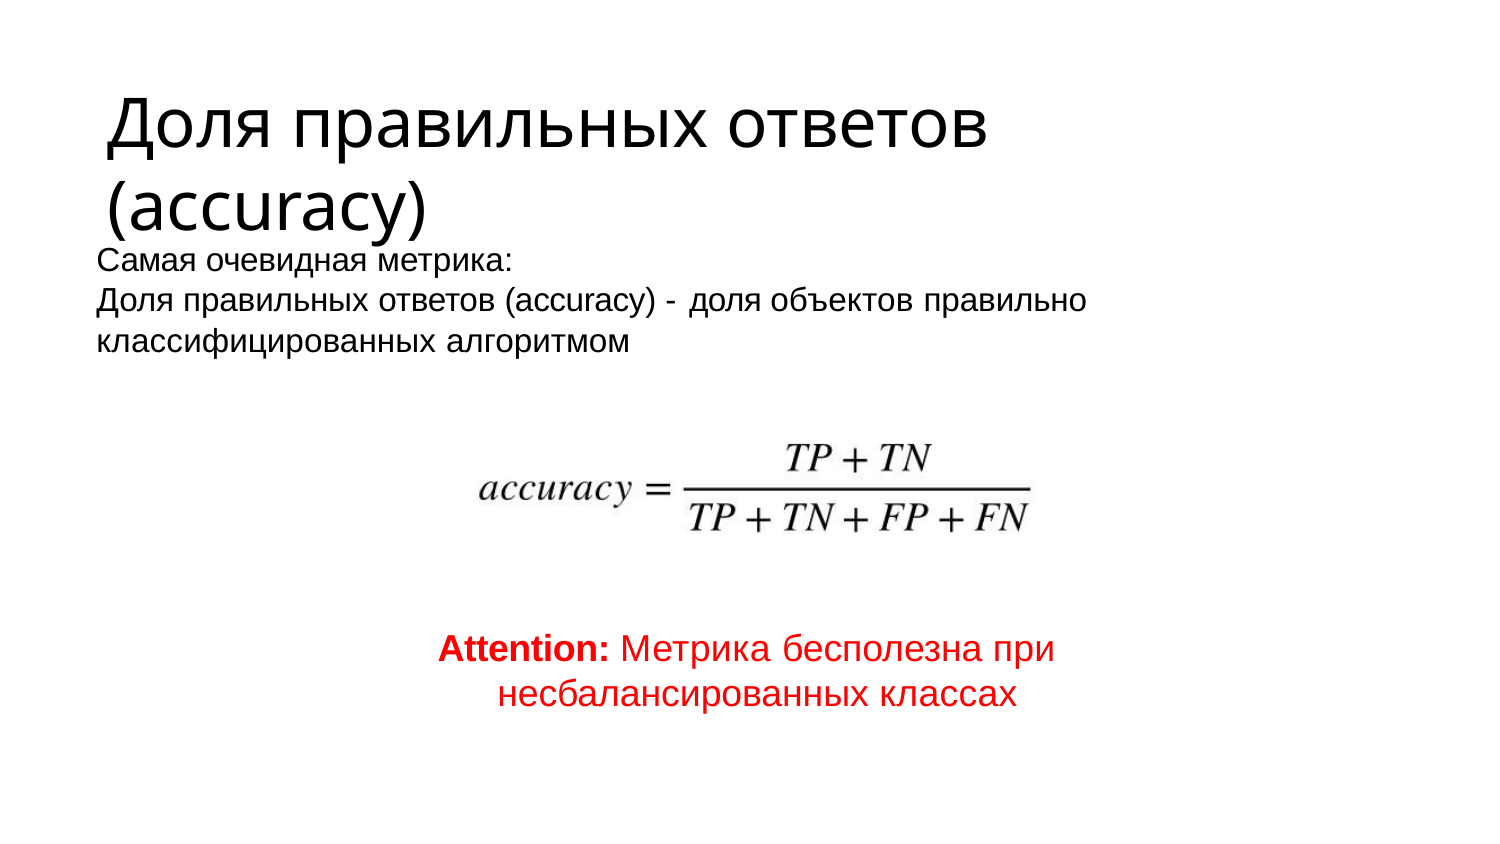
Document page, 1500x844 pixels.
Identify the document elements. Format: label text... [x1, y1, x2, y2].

text_box Attention: Метрика бесполезна при несбалансированных классах [435, 621, 1064, 714]
text_box [476, 443, 1036, 534]
text_box Доля правильных ответов (accuracy) [93, 71, 1250, 252]
text_box Самая очевидная метрика: Доля правильных ответов (accuracy) - доля объектов правильно классифицированных алгоритмом [94, 252, 1100, 359]
